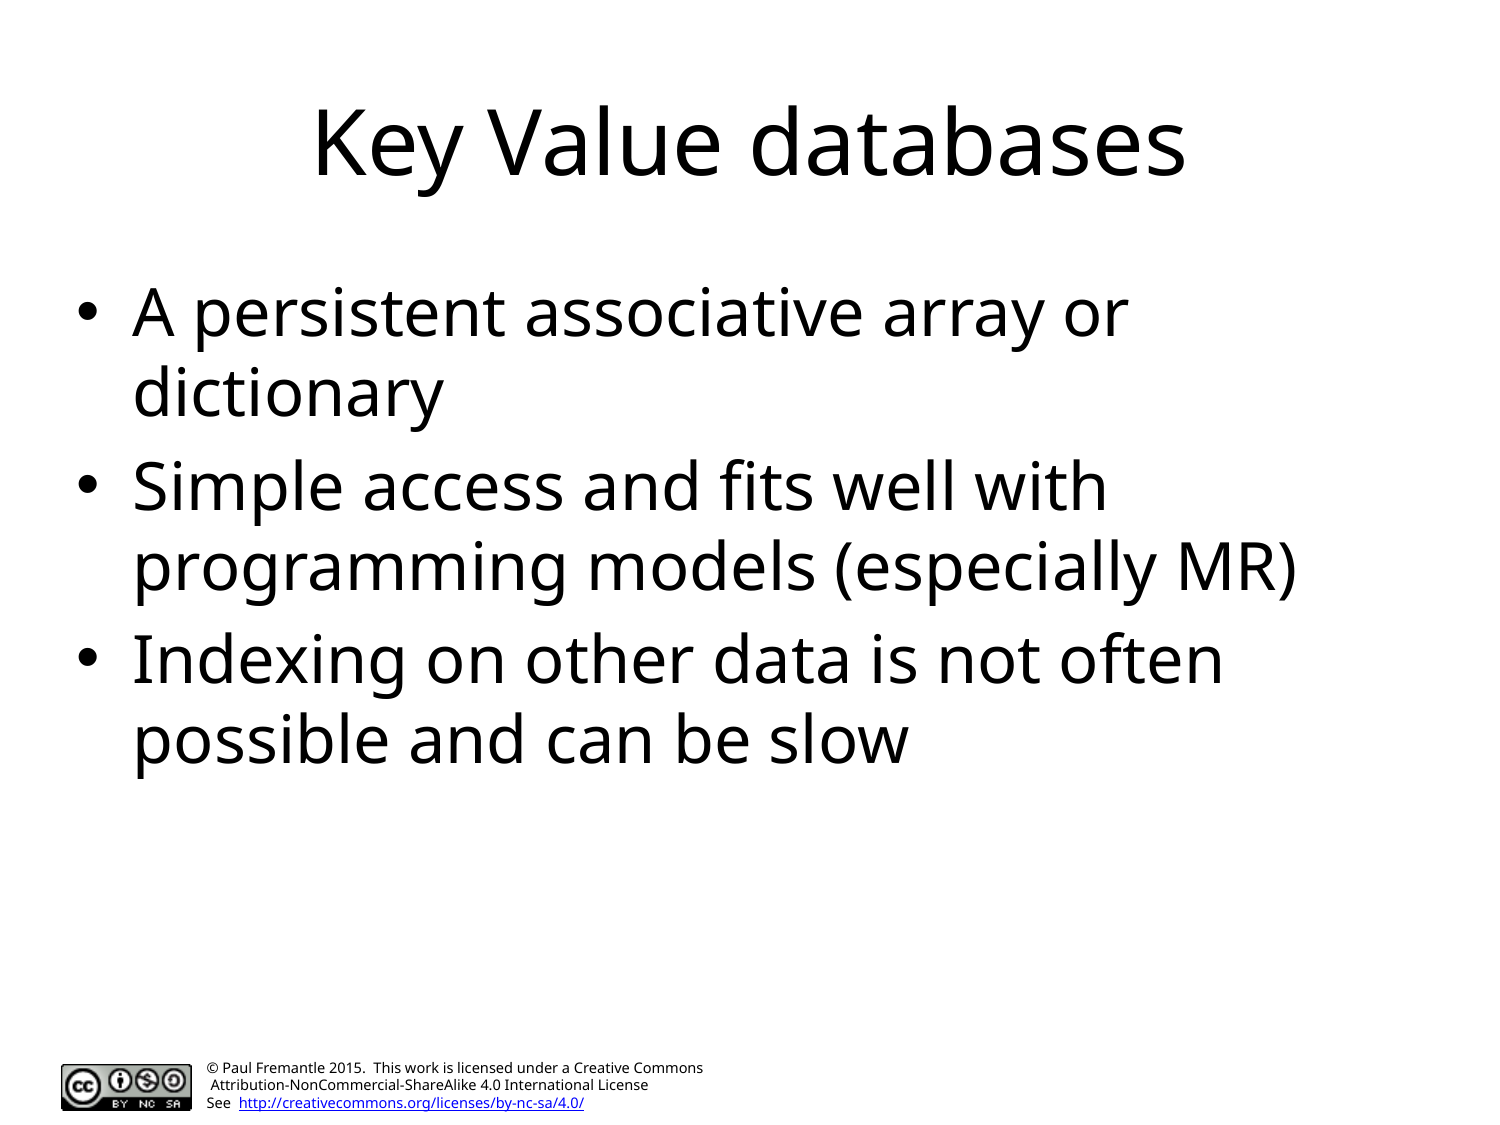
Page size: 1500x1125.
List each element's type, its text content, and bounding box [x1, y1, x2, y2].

list A persistent associative array or dictionary Simple access and fits well with programming models (especially MR) Indexing on other data is not often possible and can be slow [61, 262, 1412, 1005]
title Key Value databases [75, 45, 1425, 233]
picture [61, 1064, 192, 1111]
